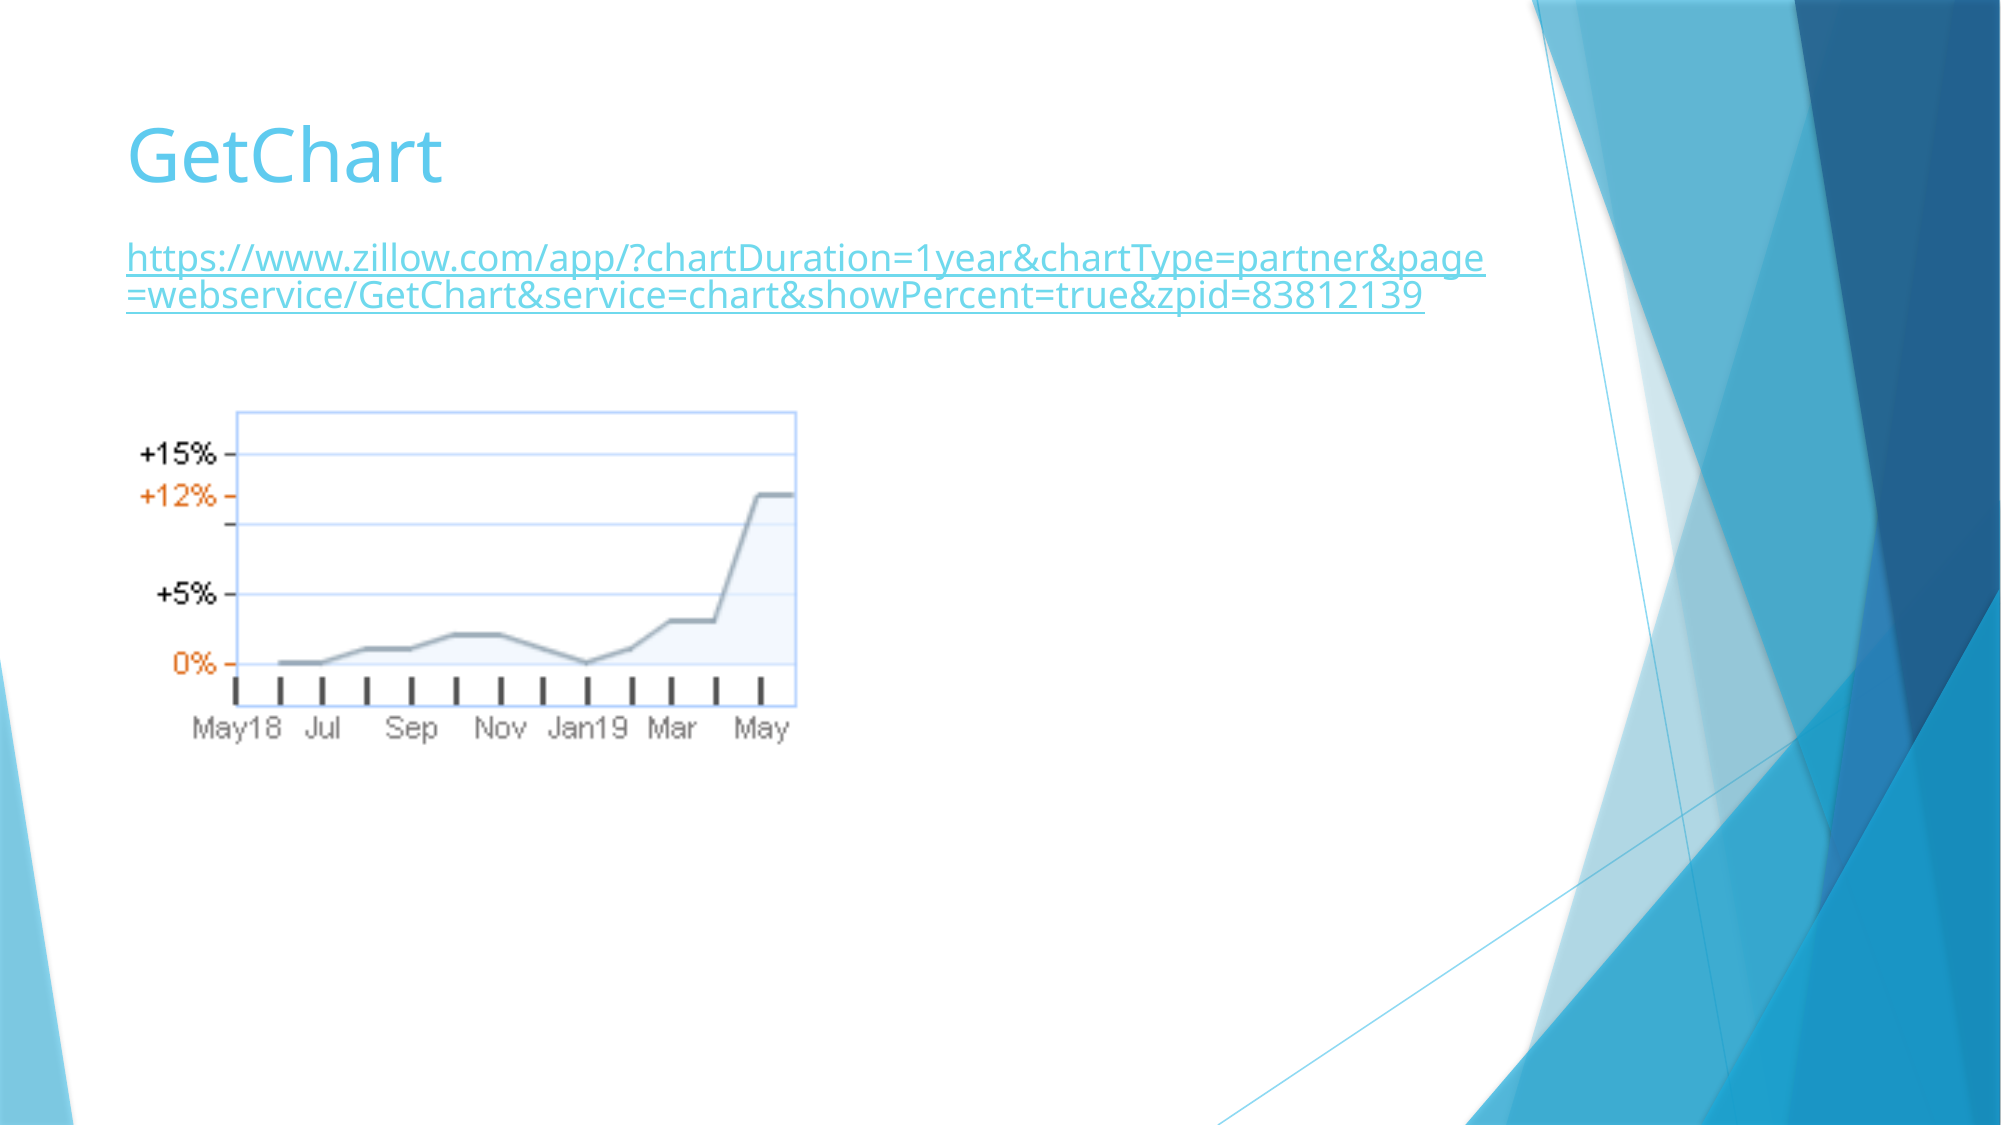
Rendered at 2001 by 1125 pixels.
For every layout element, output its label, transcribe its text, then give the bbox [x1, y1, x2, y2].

picture [124, 395, 827, 760]
title GetChart [111, 99, 1522, 226]
list https://www.zillow.com/app/?chartDuration=1year&chartType=partner&page=webservice/GetChart&service=chart&showPercent=true&zpid=83812139 [111, 226, 1522, 863]
